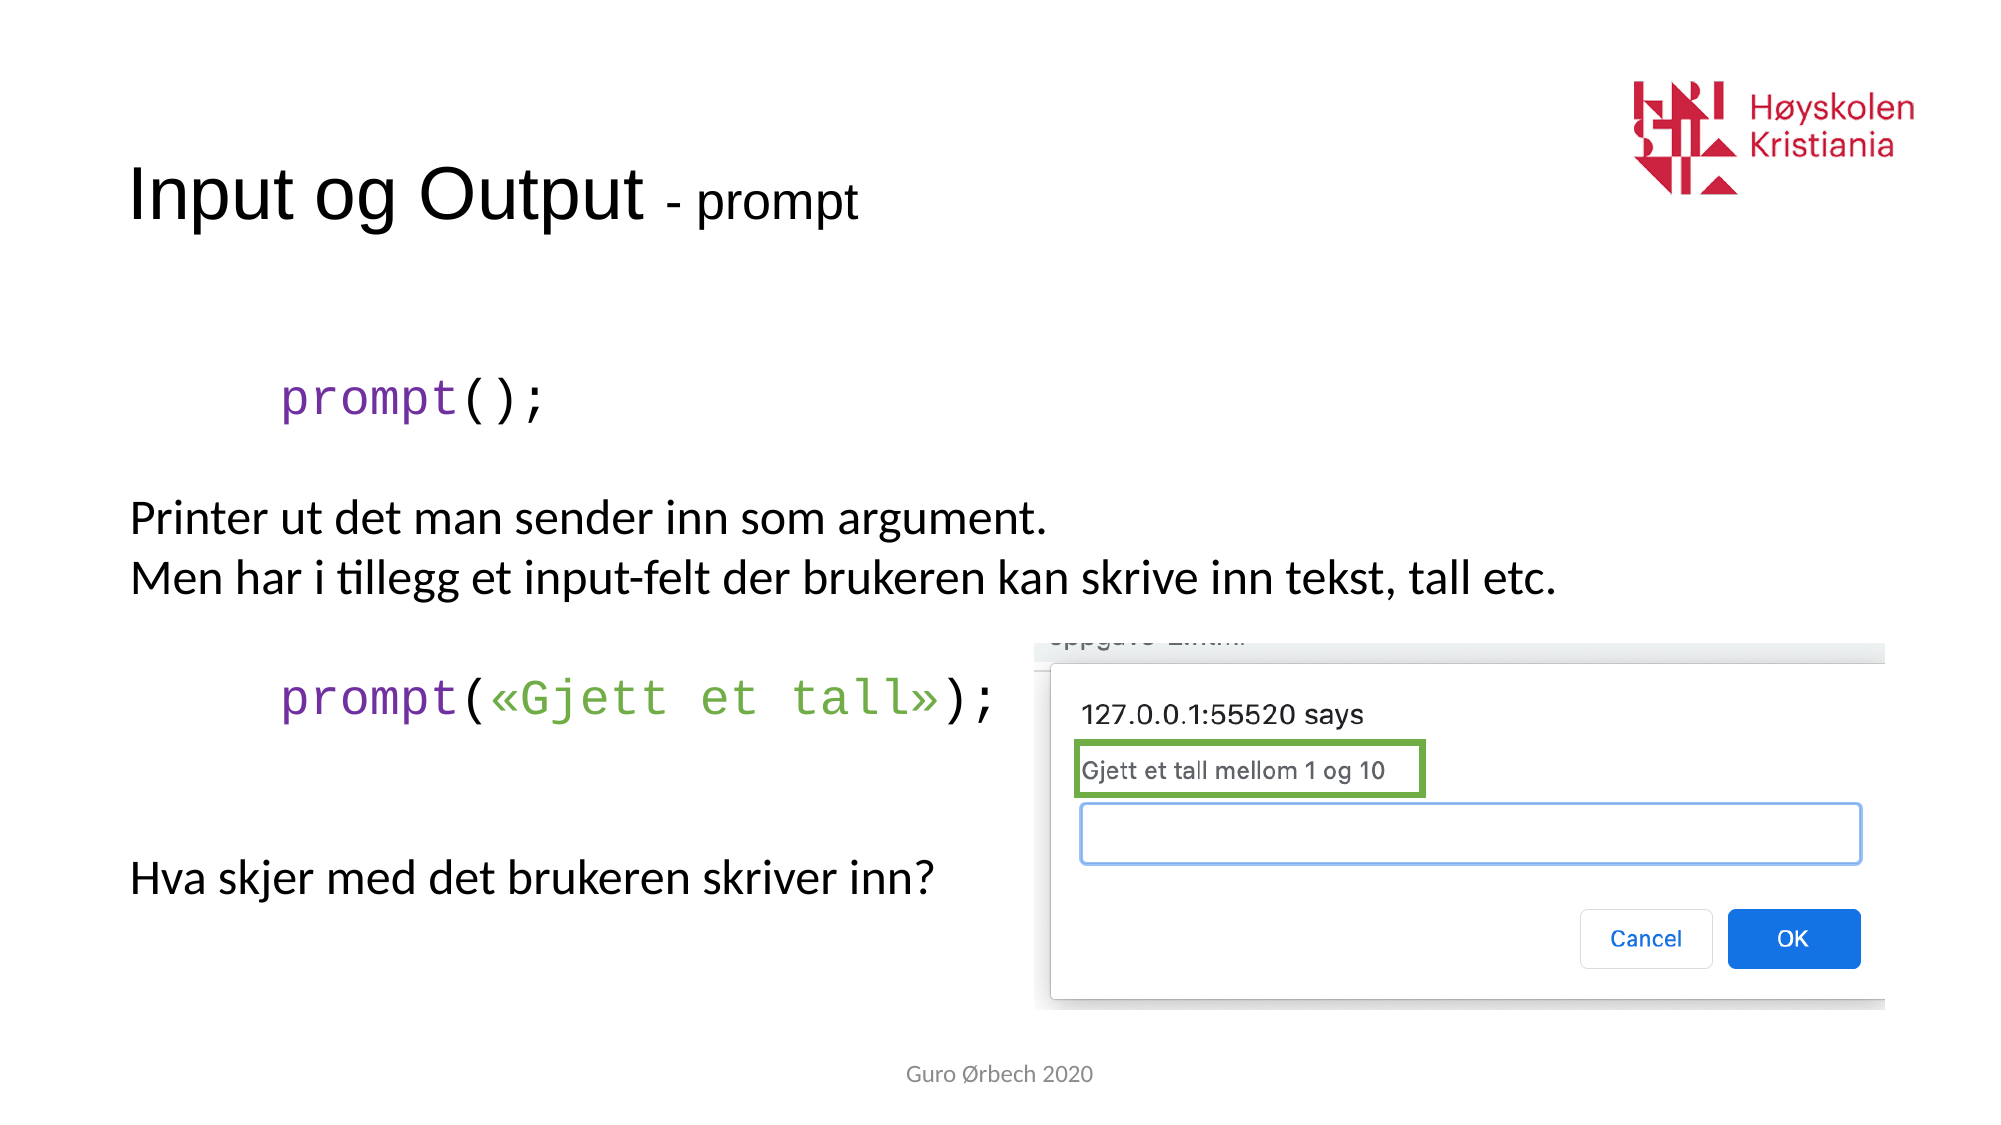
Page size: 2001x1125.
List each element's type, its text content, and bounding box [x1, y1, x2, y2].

picture [1634, 59, 1920, 221]
picture [1034, 643, 1885, 1010]
text_box prompt(); Printer ut det man sender inn som argument. Men har i tillegg et input-felt der brukeren kan skrive inn tekst, tall etc. prompt(«Gjett et tall»); Hva skjer med det brukeren skriver inn? [114, 357, 1922, 1125]
text_box Input og Output - prompt [112, 115, 1196, 276]
